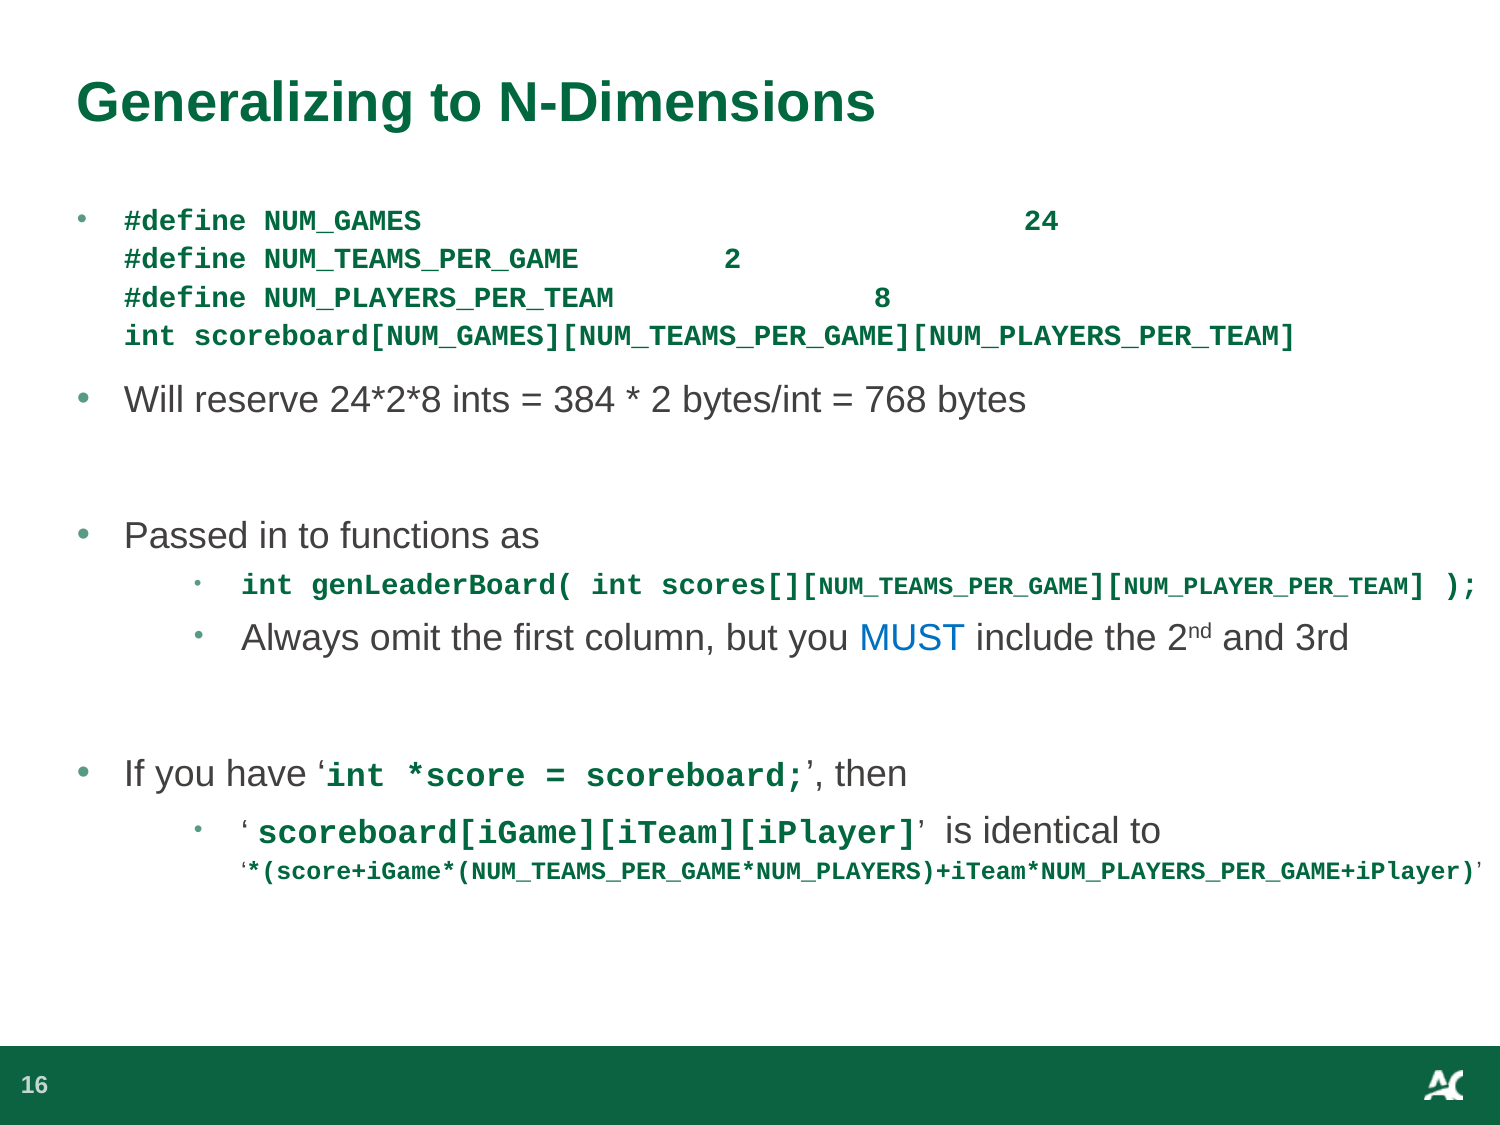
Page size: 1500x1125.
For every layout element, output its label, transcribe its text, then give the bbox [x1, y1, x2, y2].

title Generalizing to N-Dimensions [76, 78, 1141, 197]
list #define NUM_GAMES 24 #define NUM_TEAMS_PER_GAME 2 #define NUM_PLAYERS_PER_TEAM 8 int scoreboard[NUM_GAMES][NUM_TEAMS_PER_GAME][NUM_PLAYERS_PER_TEAM] Will reserve 24*2*8 ints = 384 * 2 bytes/int = 768 bytes Passed in to functions as int genLeaderBoard( int scores[][NUM_TEAMS_PER_GAME][NUM_PLAYER_PER_TEAM] ); Always omit the first column, but you MUST include the 2nd and 3rd If you have ‘int *score = scoreboard;’, then ‘ scoreboard[iGame][iTeam][iPlayer]’ is identical to ‘*(score+iGame*(NUM_TEAMS_PER_GAME*NUM_PLAYERS)+iTeam*NUM_PLAYERS_PER_GAME+iPlayer)’ [76, 197, 1500, 962]
slide_number 16 [20, 1057, 77, 1111]
